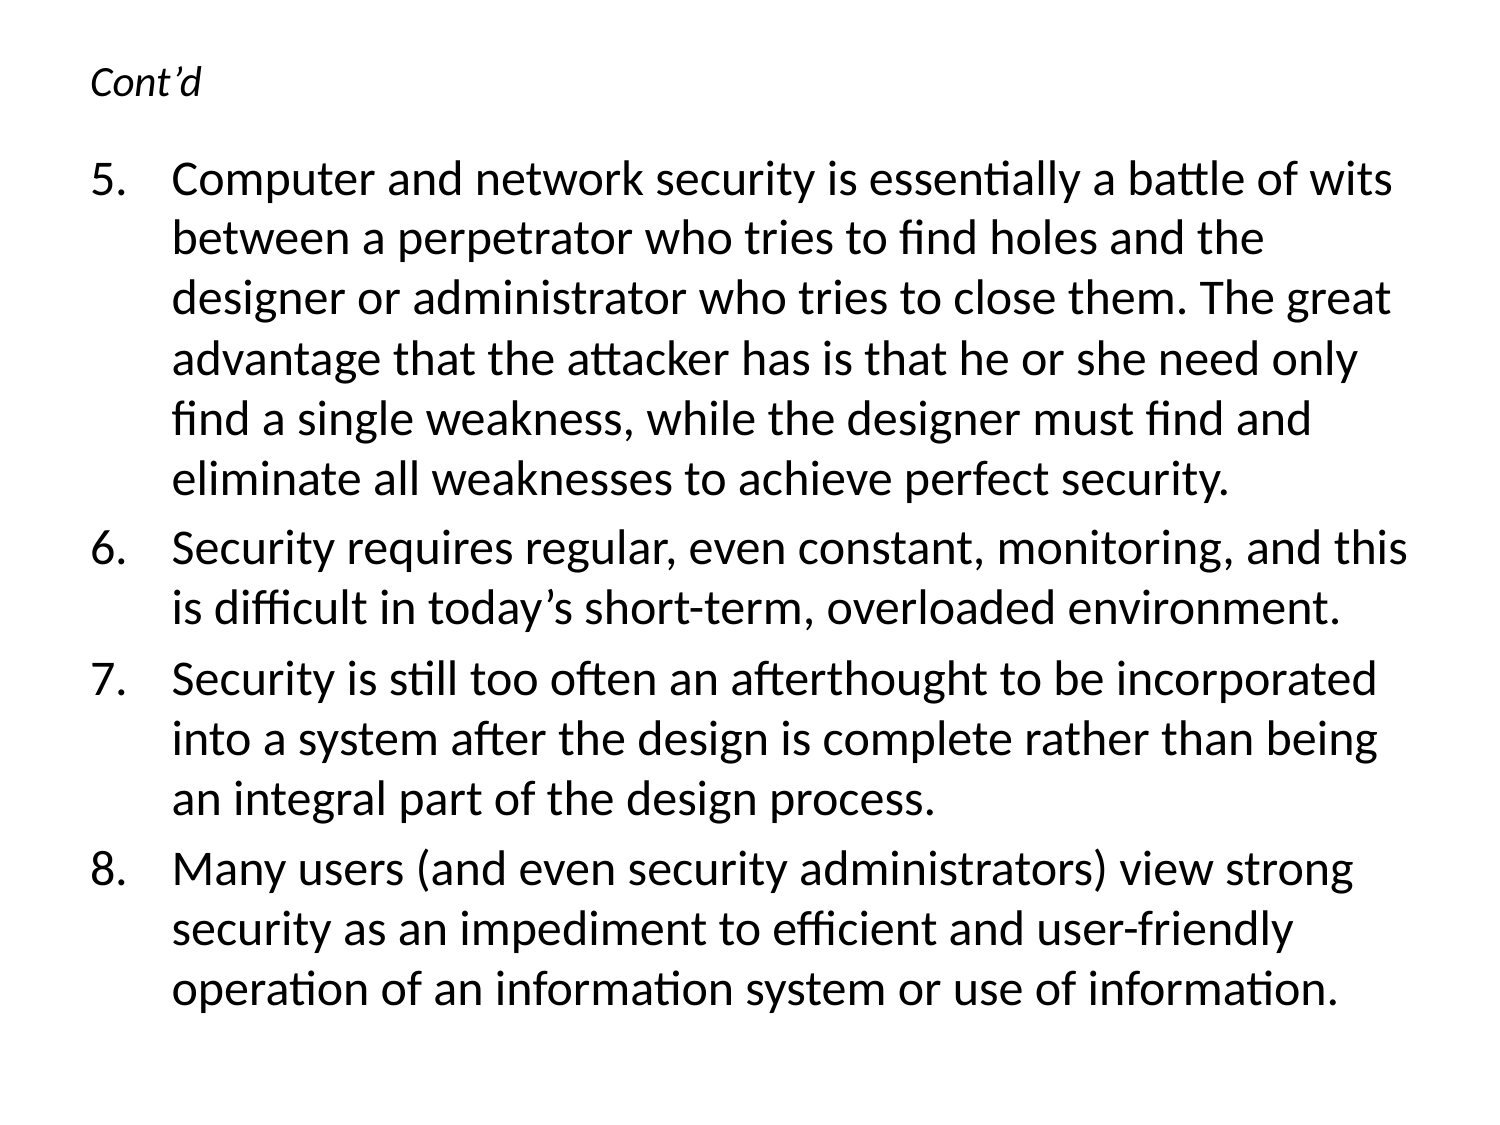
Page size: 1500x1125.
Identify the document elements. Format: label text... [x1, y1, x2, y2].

title Cont’d [75, 45, 1425, 113]
list Computer and network security is essentially a battle of wits between a perpetrator who tries to find holes and the designer or administrator who tries to close them. The great advantage that the attacker has is that he or she need only find a single weakness, while the designer must find and eliminate all weaknesses to achieve perfect security. Security requires regular, even constant, monitoring, and this is difficult in today’s short-term, overloaded environment. Security is still too often an afterthought to be incorporated into a system after the design is complete rather than being an integral part of the design process. Many users (and even security administrators) view strong security as an impediment to efficient and user-friendly operation of an information system or use of information. [75, 137, 1425, 1088]
